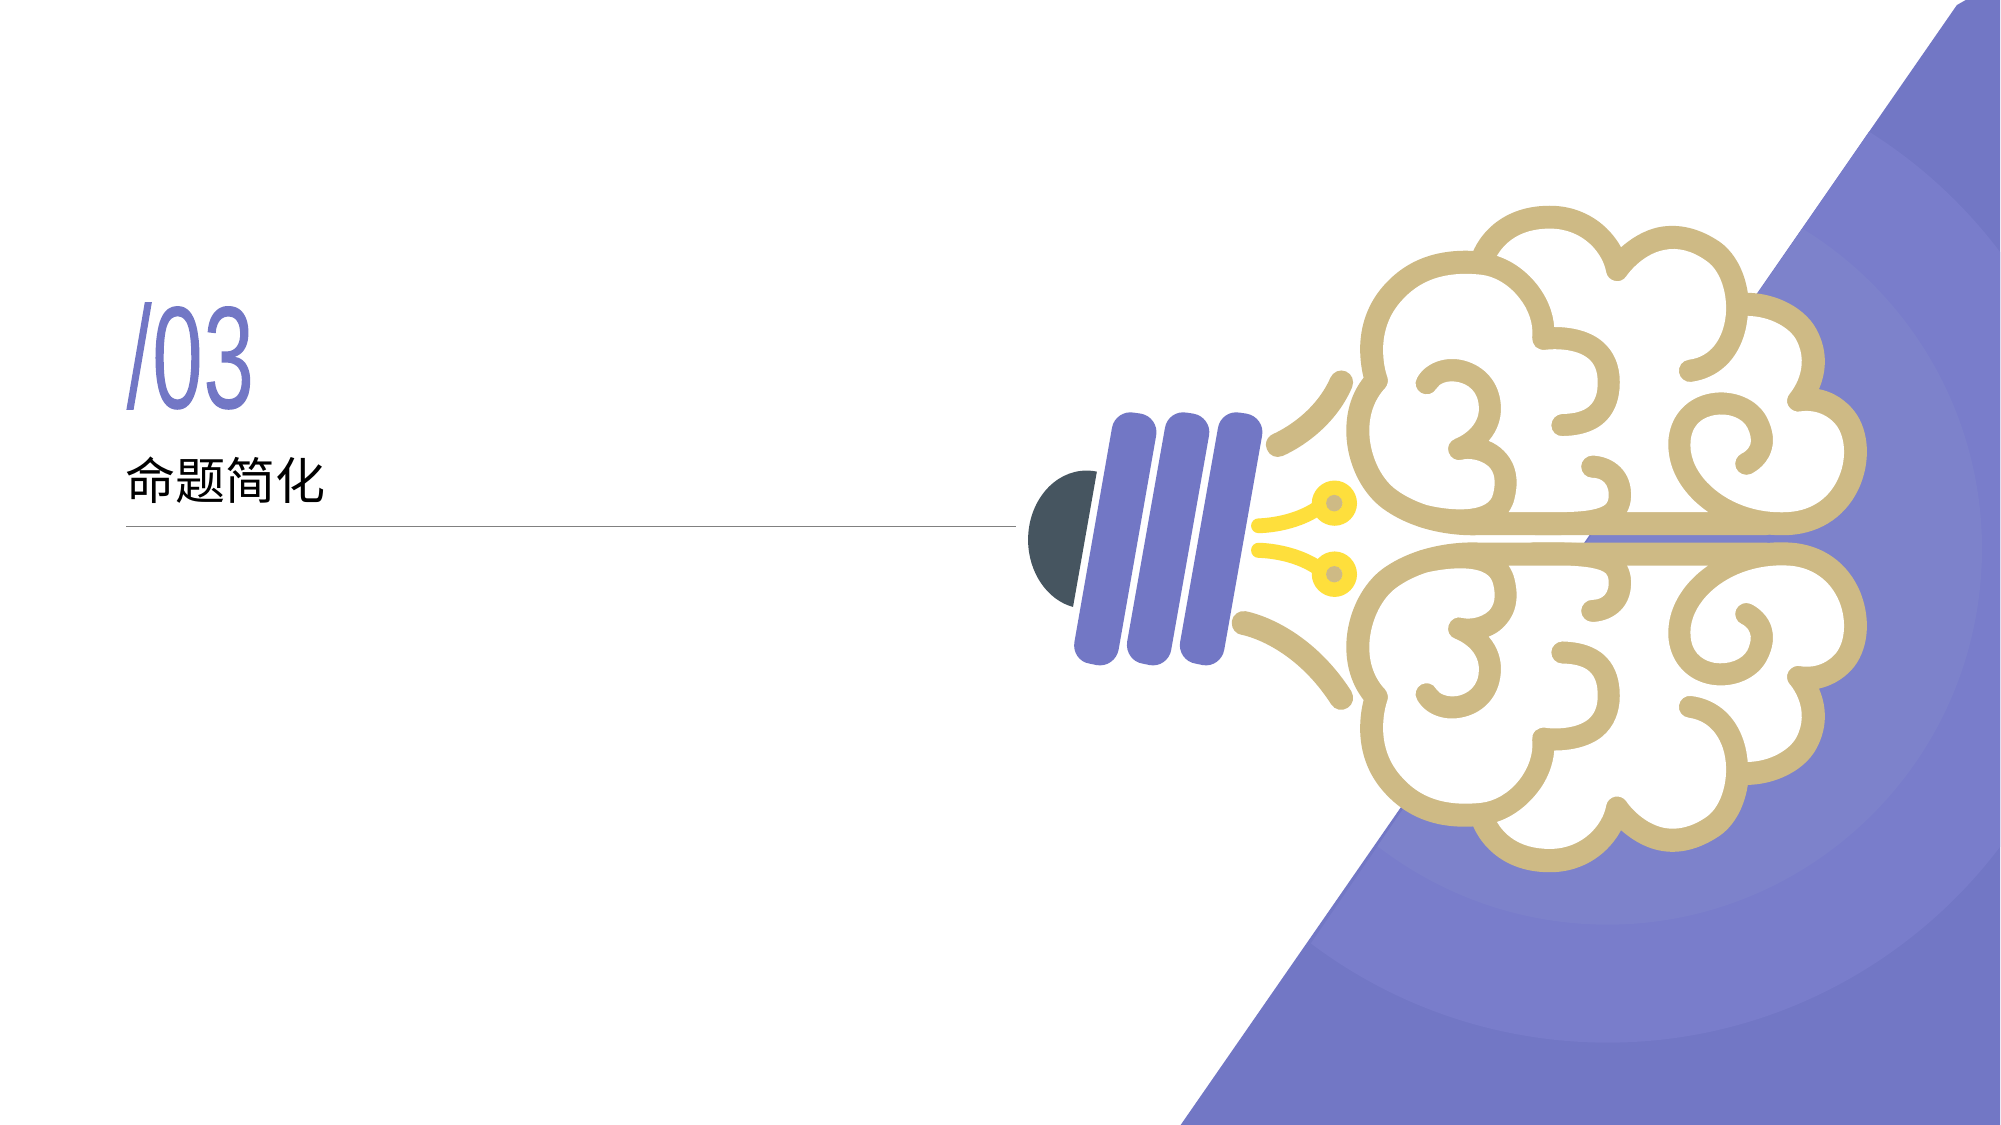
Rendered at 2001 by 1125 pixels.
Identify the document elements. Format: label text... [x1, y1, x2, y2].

title 命题简化 [109, 409, 1016, 518]
